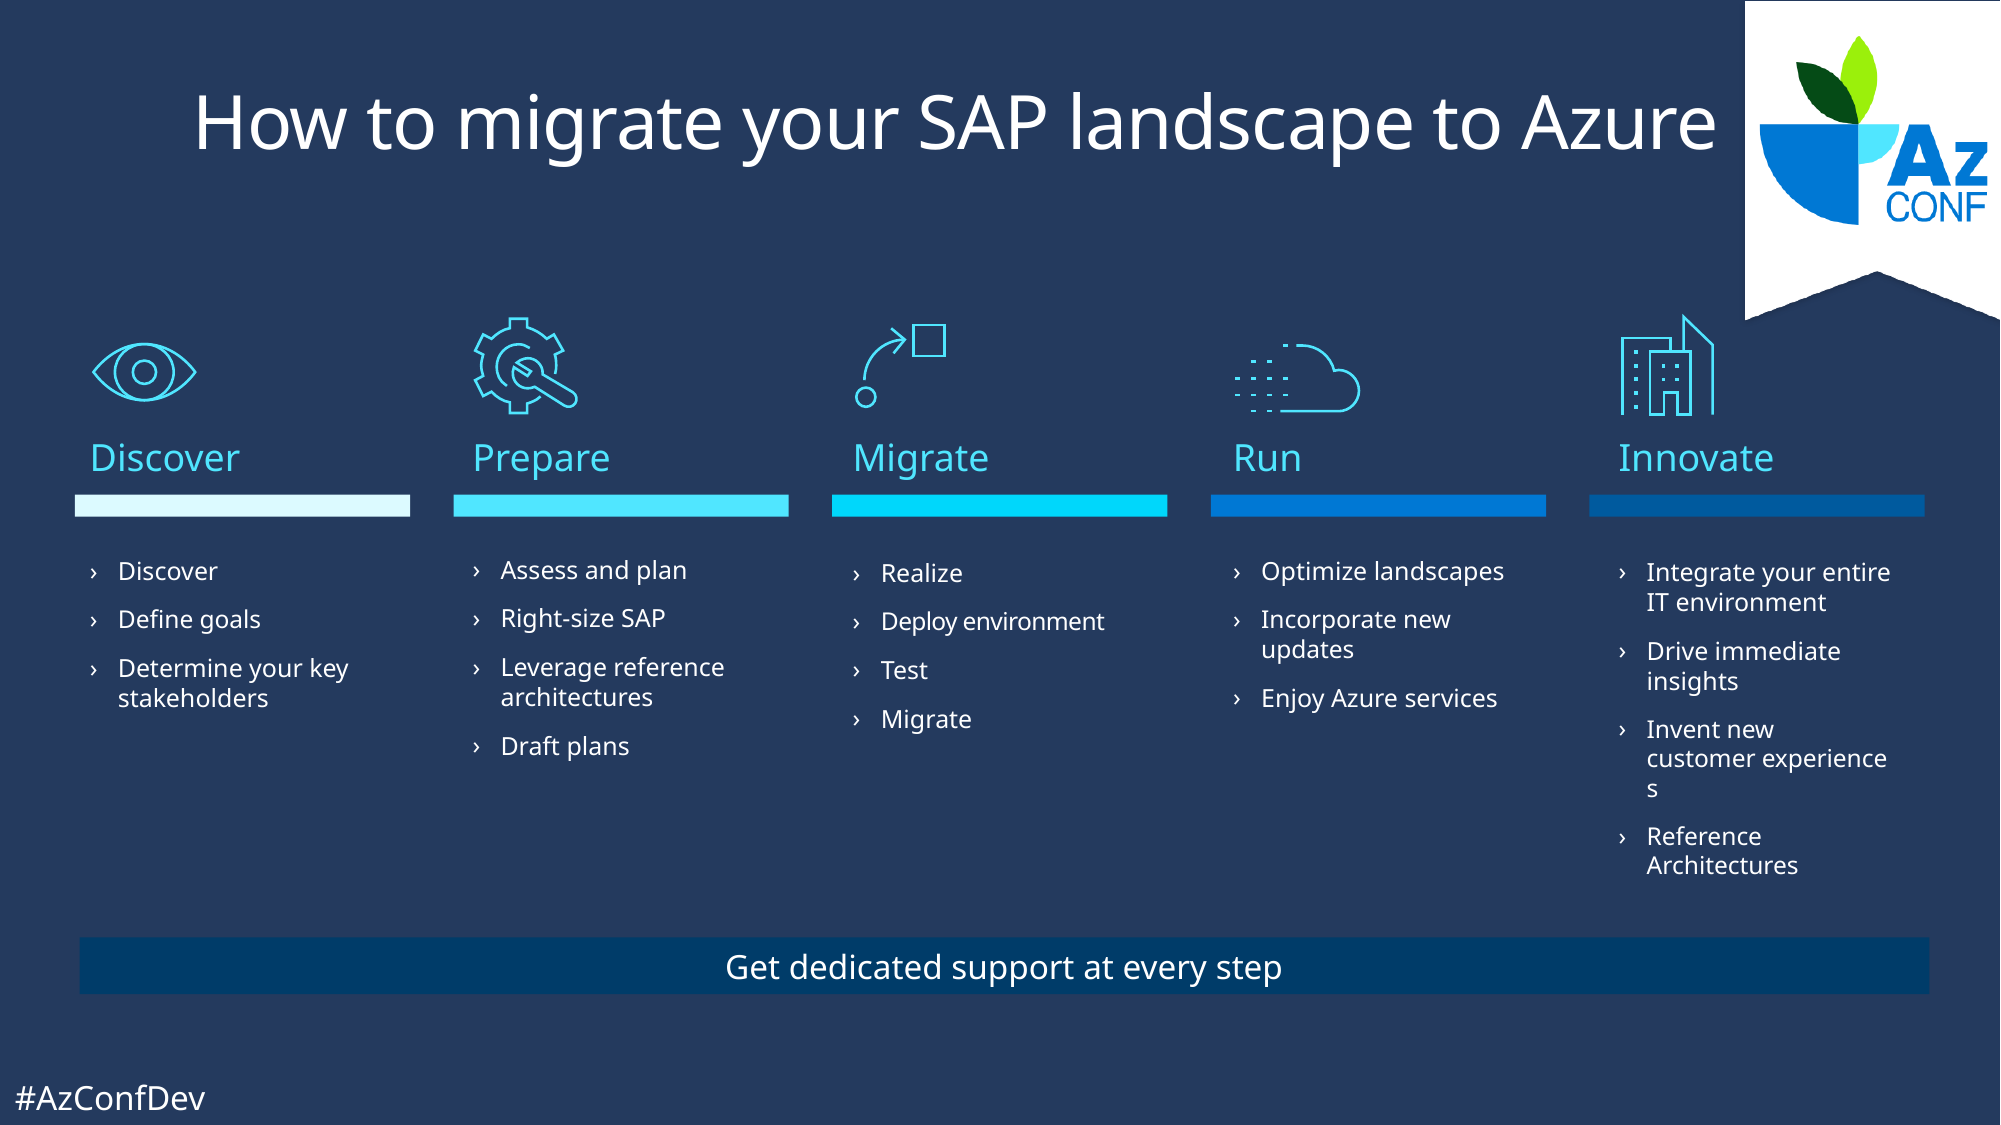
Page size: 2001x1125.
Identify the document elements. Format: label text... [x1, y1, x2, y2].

text_box Get dedicated support at every step [79, 937, 1930, 995]
text_box #AzConfDev [0, 1069, 327, 1125]
title How to migrate your SAP landscape to Azure [192, 75, 1737, 166]
picture [1737, 0, 2000, 330]
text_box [74, 316, 1925, 860]
